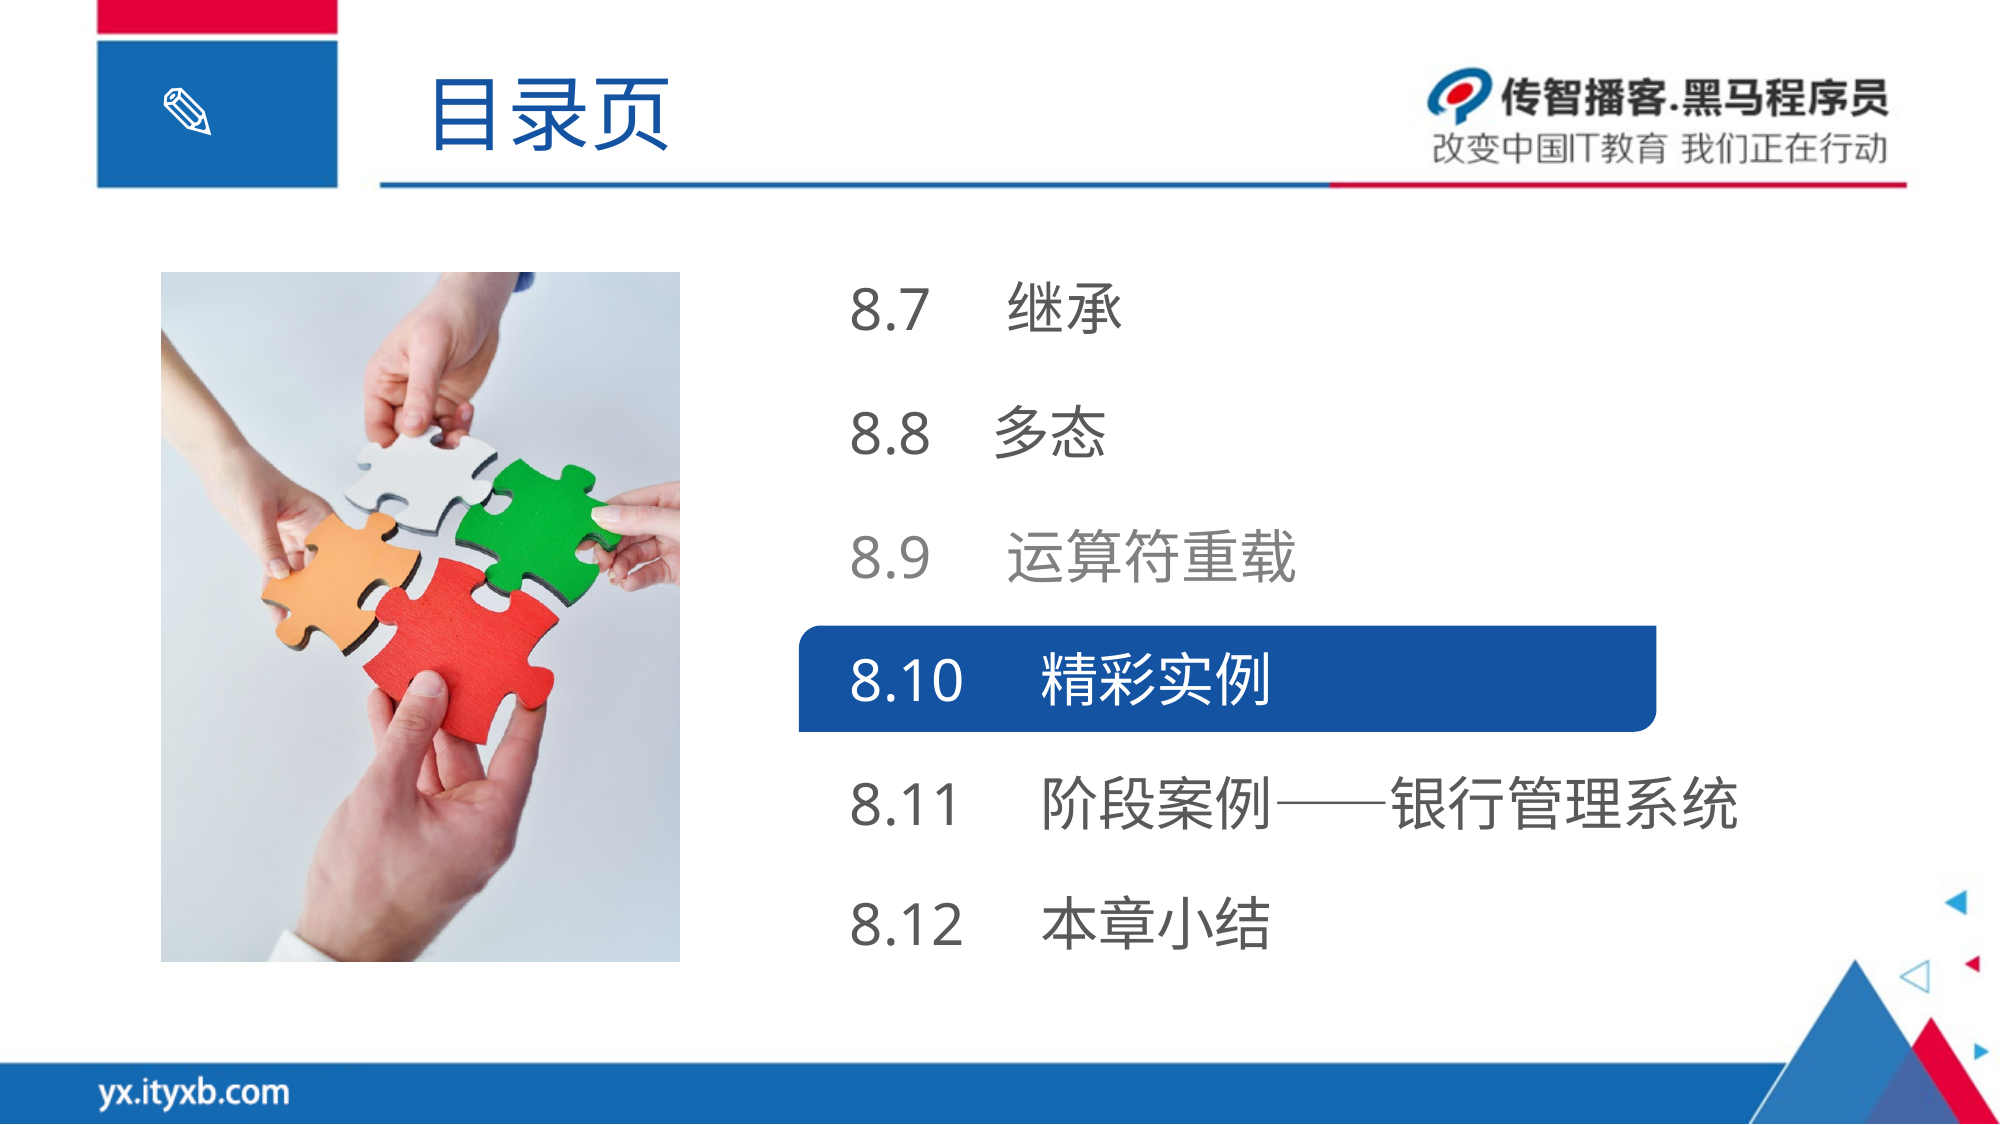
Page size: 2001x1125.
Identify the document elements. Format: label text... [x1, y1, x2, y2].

text_box 8.12 本章小结 [849, 887, 1657, 958]
picture [0, 0, 2000, 1124]
text_box 8.7 继承 [849, 272, 1657, 343]
text_box [797, 624, 1658, 733]
text_box 8.9 运算符重载 [849, 519, 1657, 590]
text_box 8.11 阶段案例——银行管理系统 [849, 767, 1847, 838]
text_box 8.10 精彩实例 [849, 643, 1657, 714]
text_box 8.8 多态 [849, 395, 1657, 467]
text_box 目录页 [409, 53, 899, 169]
